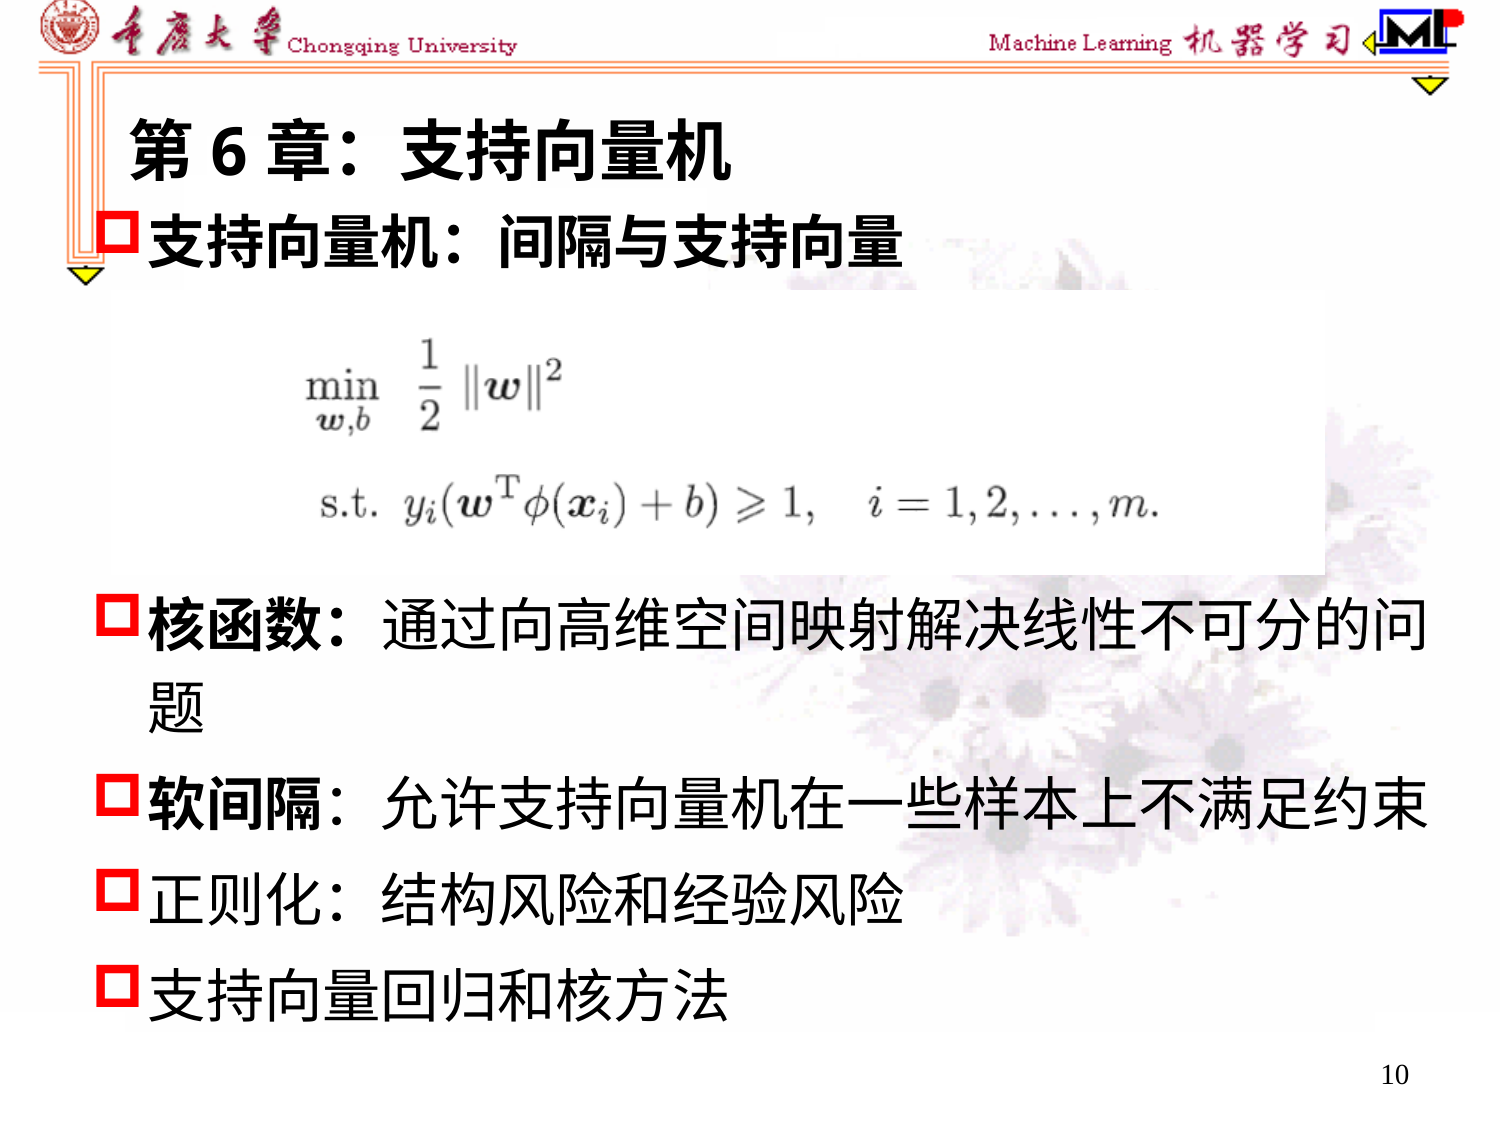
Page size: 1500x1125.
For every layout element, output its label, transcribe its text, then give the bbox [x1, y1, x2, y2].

list 支持向量机：间隔与支持向量 核函数：通过向高维空间映射解决线性不可分的问题 软间隔：允许支持向量机在一些样本上不满足约束 正则化：结构风险和经验风险 支持向量回归和核方法 [76, 101, 1500, 315]
text_box 第6章：支持向量机 [112, 101, 1447, 197]
picture [0, 0, 1500, 1032]
slide_number 10 [1074, 1042, 1425, 1103]
